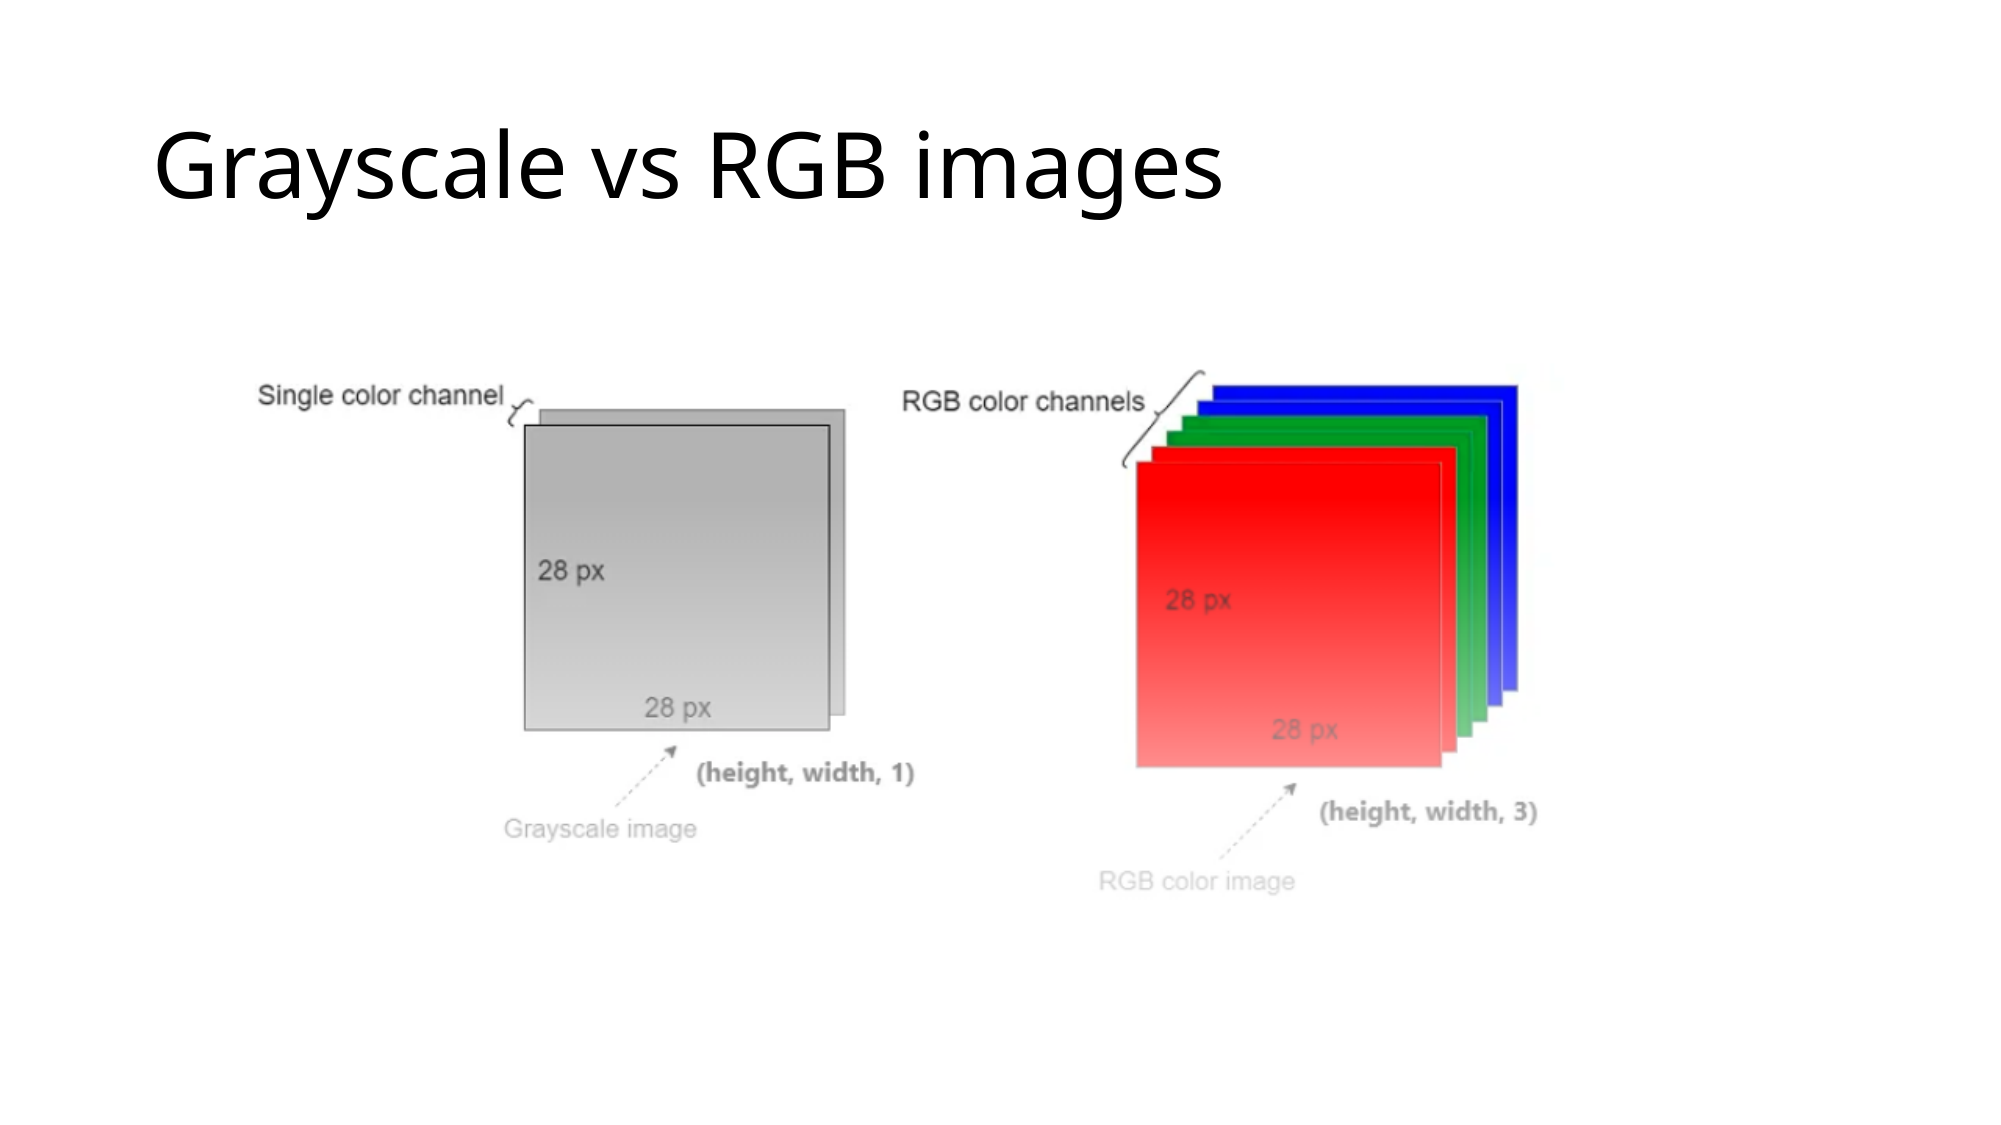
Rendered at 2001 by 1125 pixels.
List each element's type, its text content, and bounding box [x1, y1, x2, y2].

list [232, 320, 1622, 918]
title Grayscale vs RGB images [137, 59, 1863, 278]
